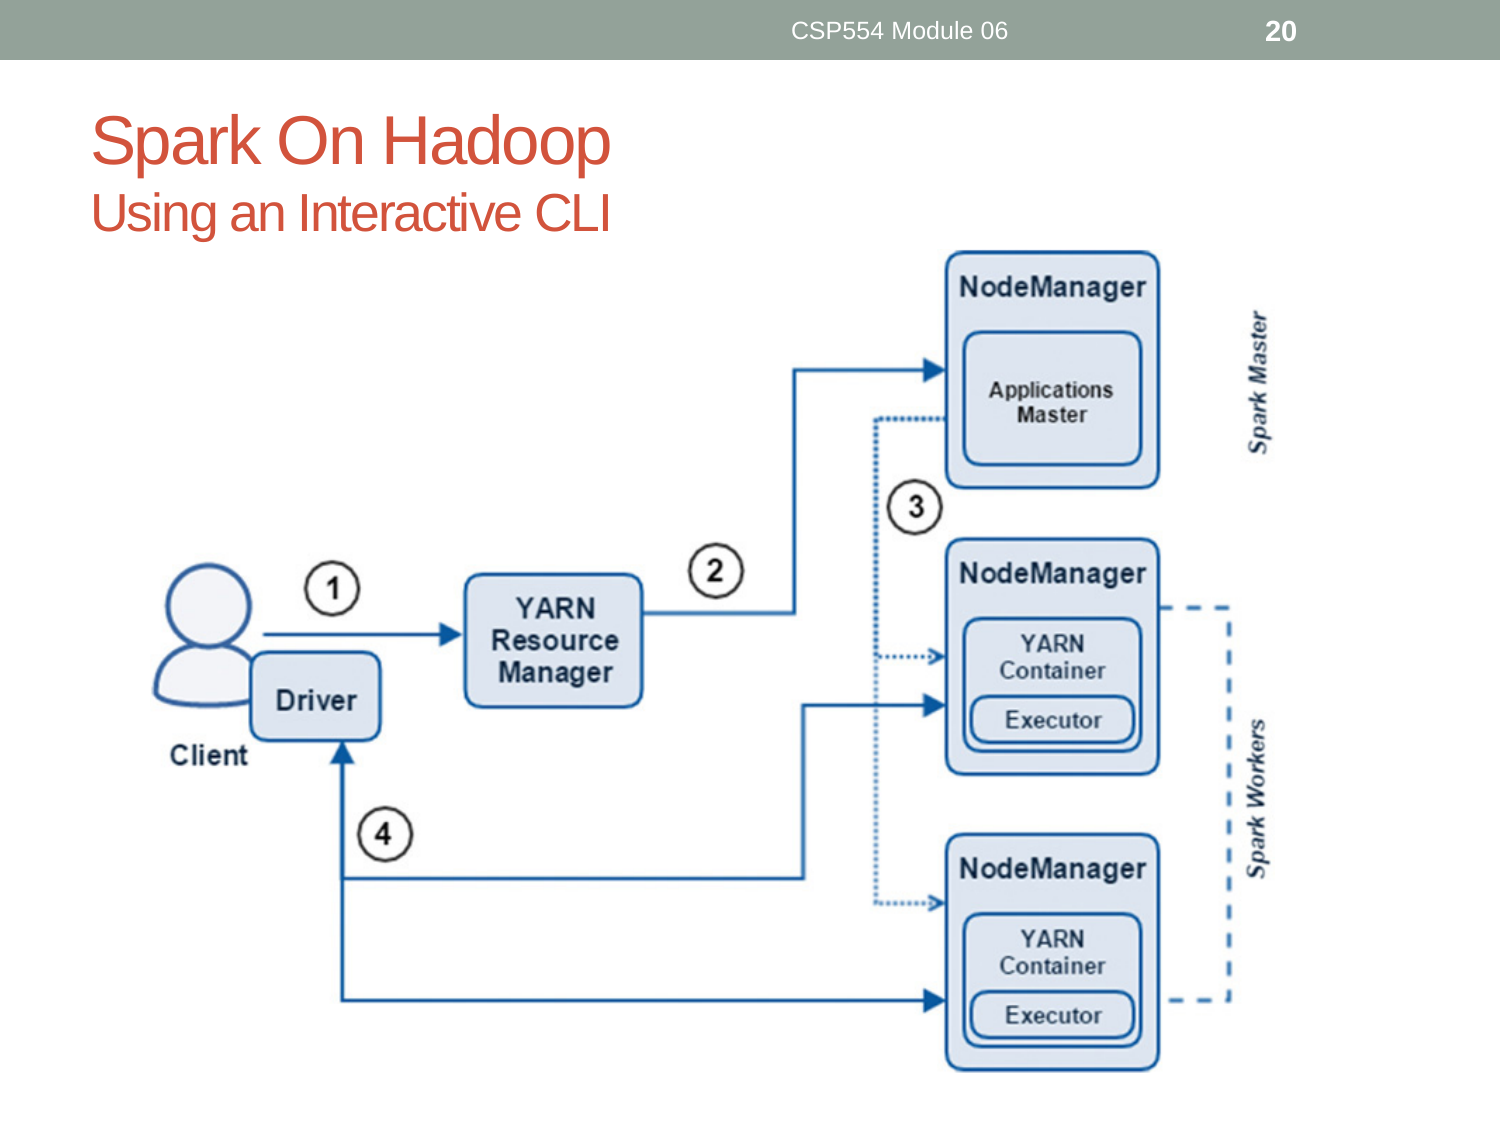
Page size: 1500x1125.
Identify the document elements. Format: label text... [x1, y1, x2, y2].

footer CSP554 Module 06 [562, 3, 1238, 57]
slide_number 20 [1250, 3, 1425, 57]
title Spark On Hadoop Using an Interactive CLI [75, 87, 1425, 250]
picture [149, 249, 1276, 1073]
